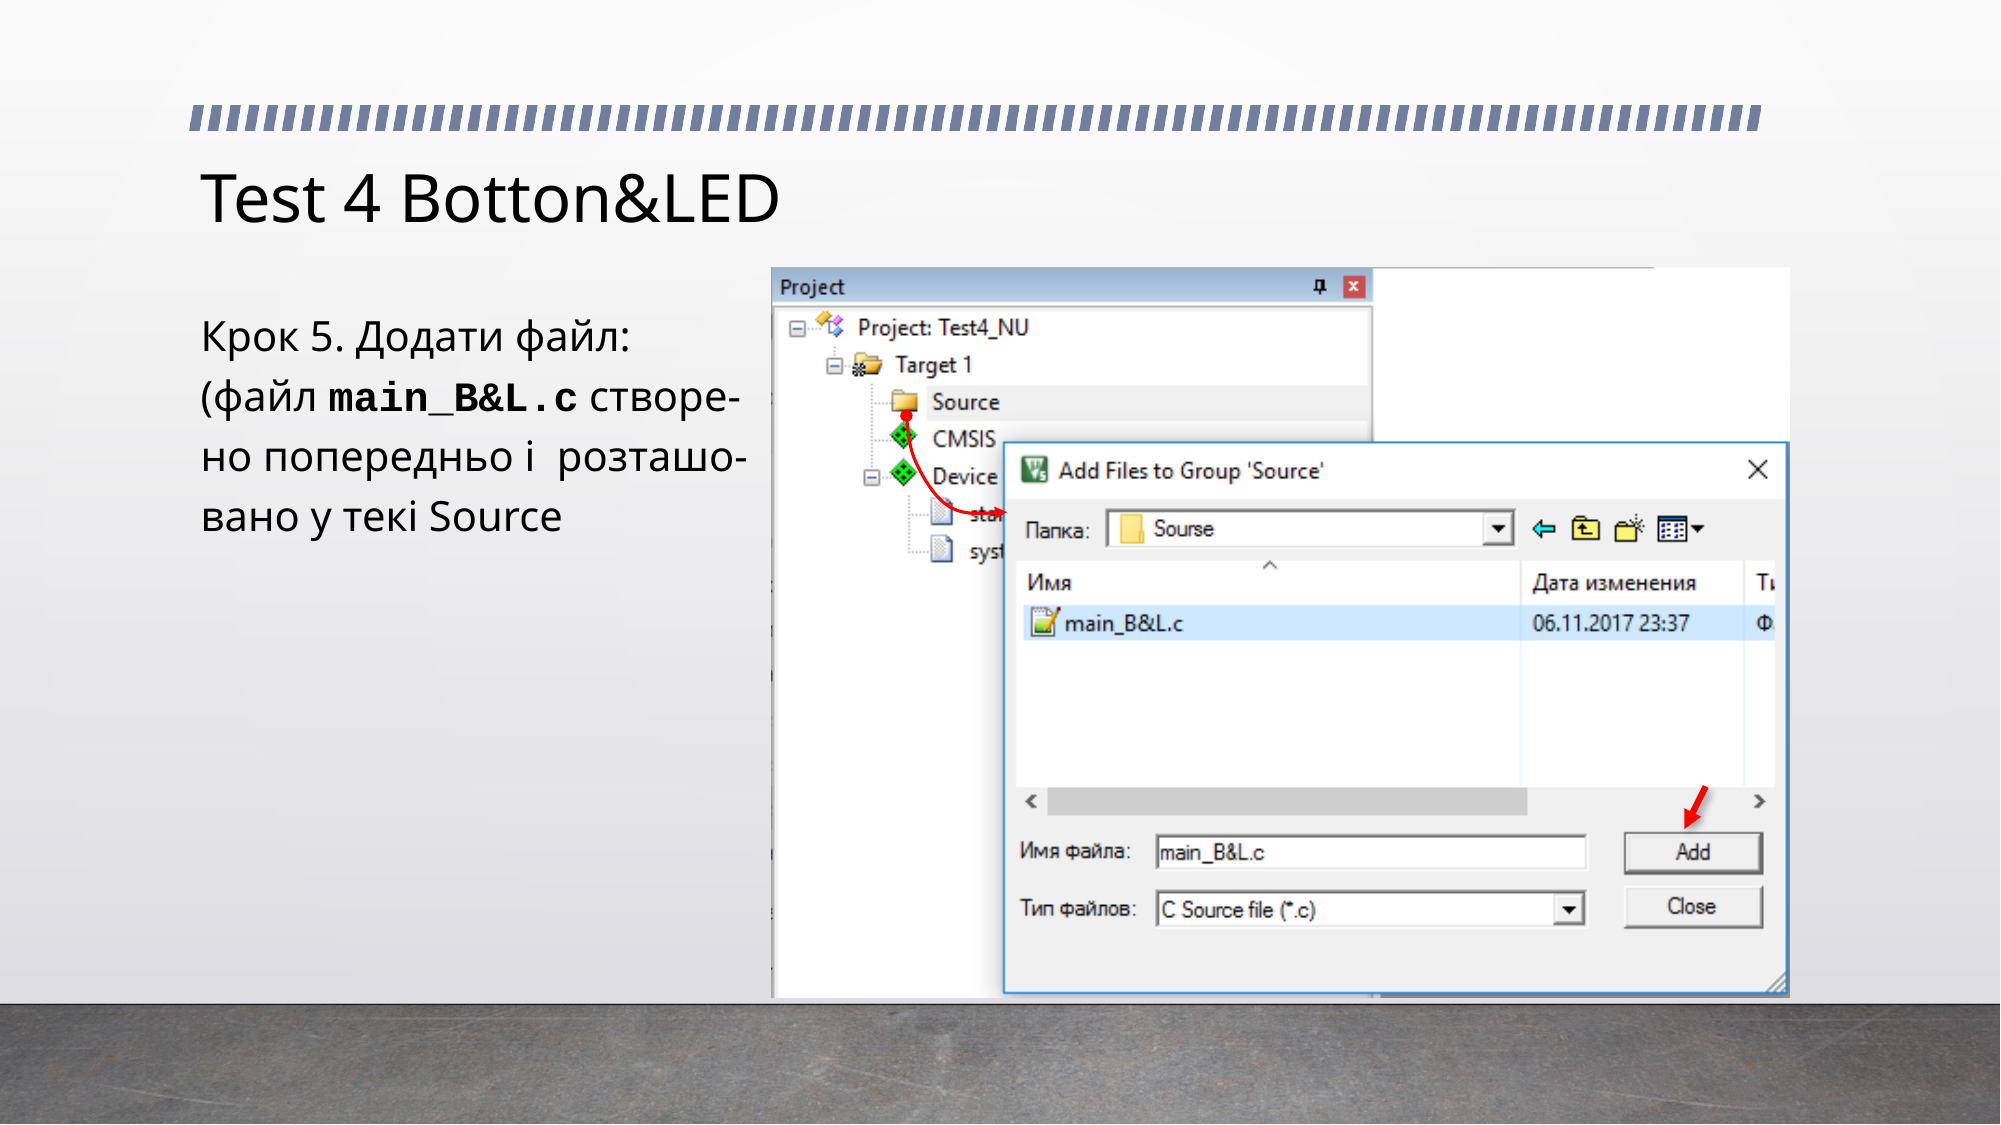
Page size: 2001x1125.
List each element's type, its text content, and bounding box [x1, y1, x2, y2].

picture [770, 266, 1790, 998]
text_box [1684, 786, 1706, 830]
list Крок 5. Додати файл: (файл main_B&L.c створе- но попередньо і розташо- вано у текі Source [185, 292, 770, 969]
picture [0, 1004, 2000, 1124]
title Test 4 Botton&LED [185, 157, 1762, 292]
